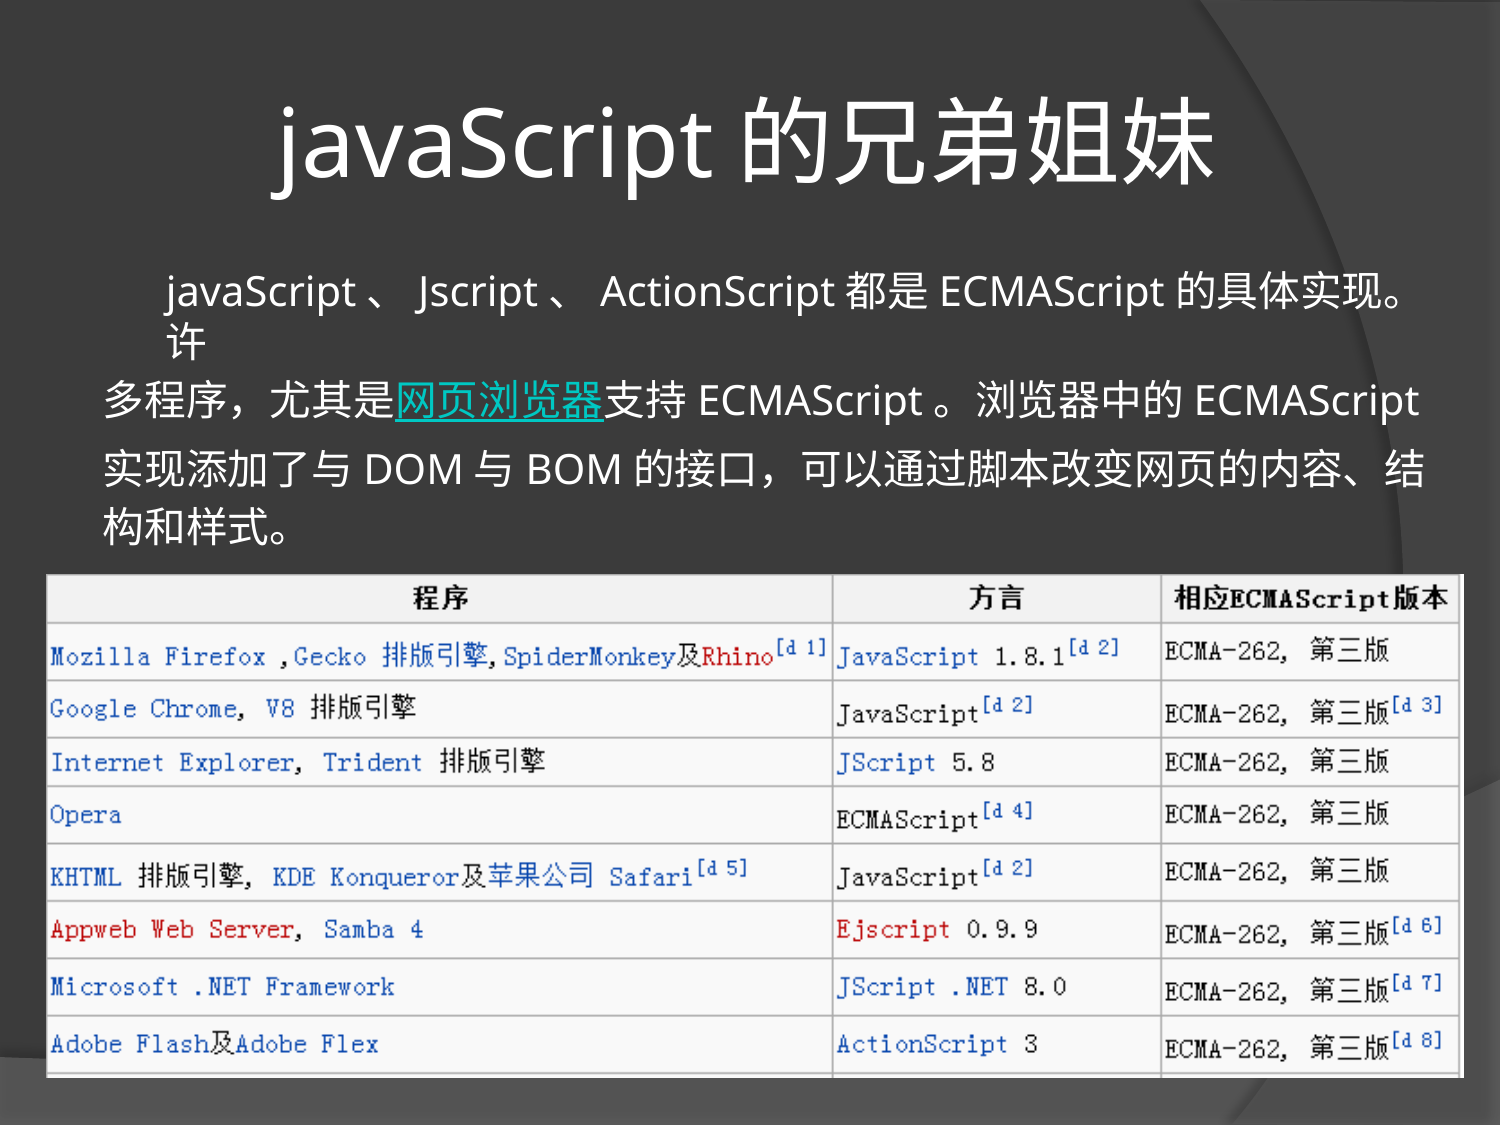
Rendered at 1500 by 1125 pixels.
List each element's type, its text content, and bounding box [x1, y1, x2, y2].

title javaScript的兄弟姐妹 [75, 45, 1418, 233]
list javaScript、Jscript、ActionScript都是ECMAScript的具体实现。许 多程序，尤其是网页浏览器支持ECMAScript。浏览器中的ECMAScript 实现添加了与DOM与BOM的接口，可以通过脚本改变网页的内容、结 构和样式。 [82, 257, 1442, 563]
picture [46, 573, 1464, 1079]
